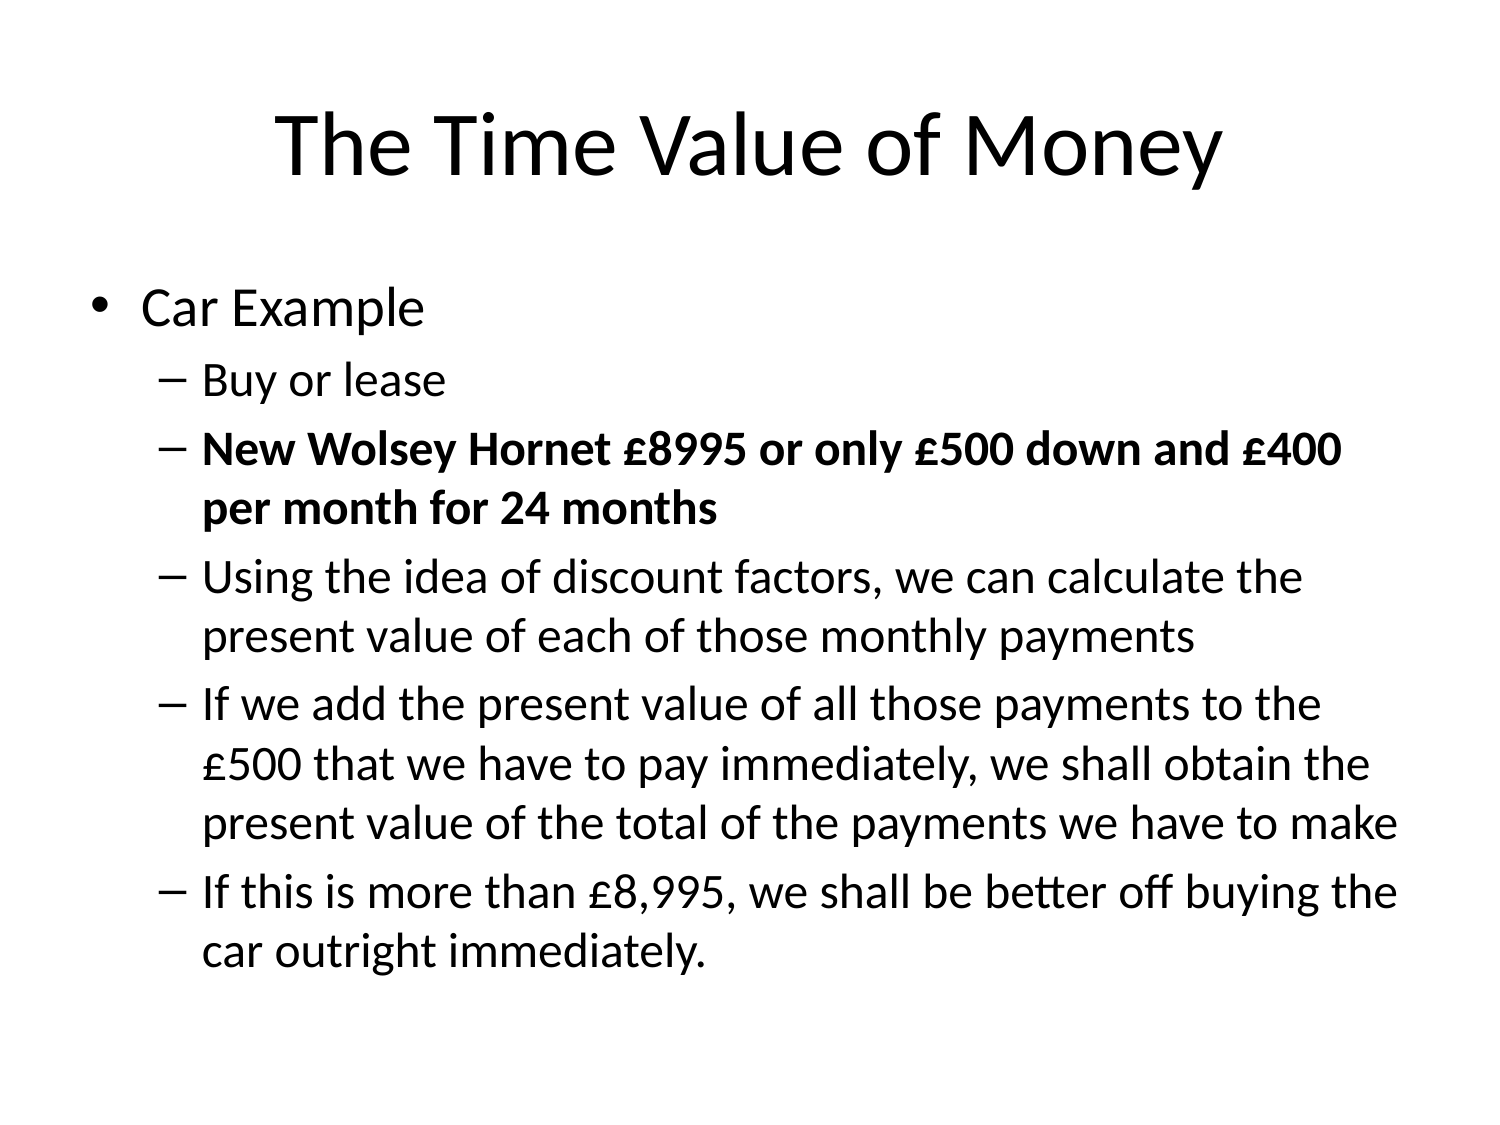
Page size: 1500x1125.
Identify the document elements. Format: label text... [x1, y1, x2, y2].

list Car Example Buy or lease New Wolsey Hornet £8995 or only £500 down and £400 per month for 24 months Using the idea of discount factors, we can calculate the present value of each of those monthly payments If we add the present value of all those payments to the £500 that we have to pay immediately, we shall obtain the present value of the total of the payments we have to make If this is more than £8,995, we shall be better off buying the car outright immediately. [75, 262, 1425, 1005]
title The Time Value of Money [75, 45, 1425, 233]
